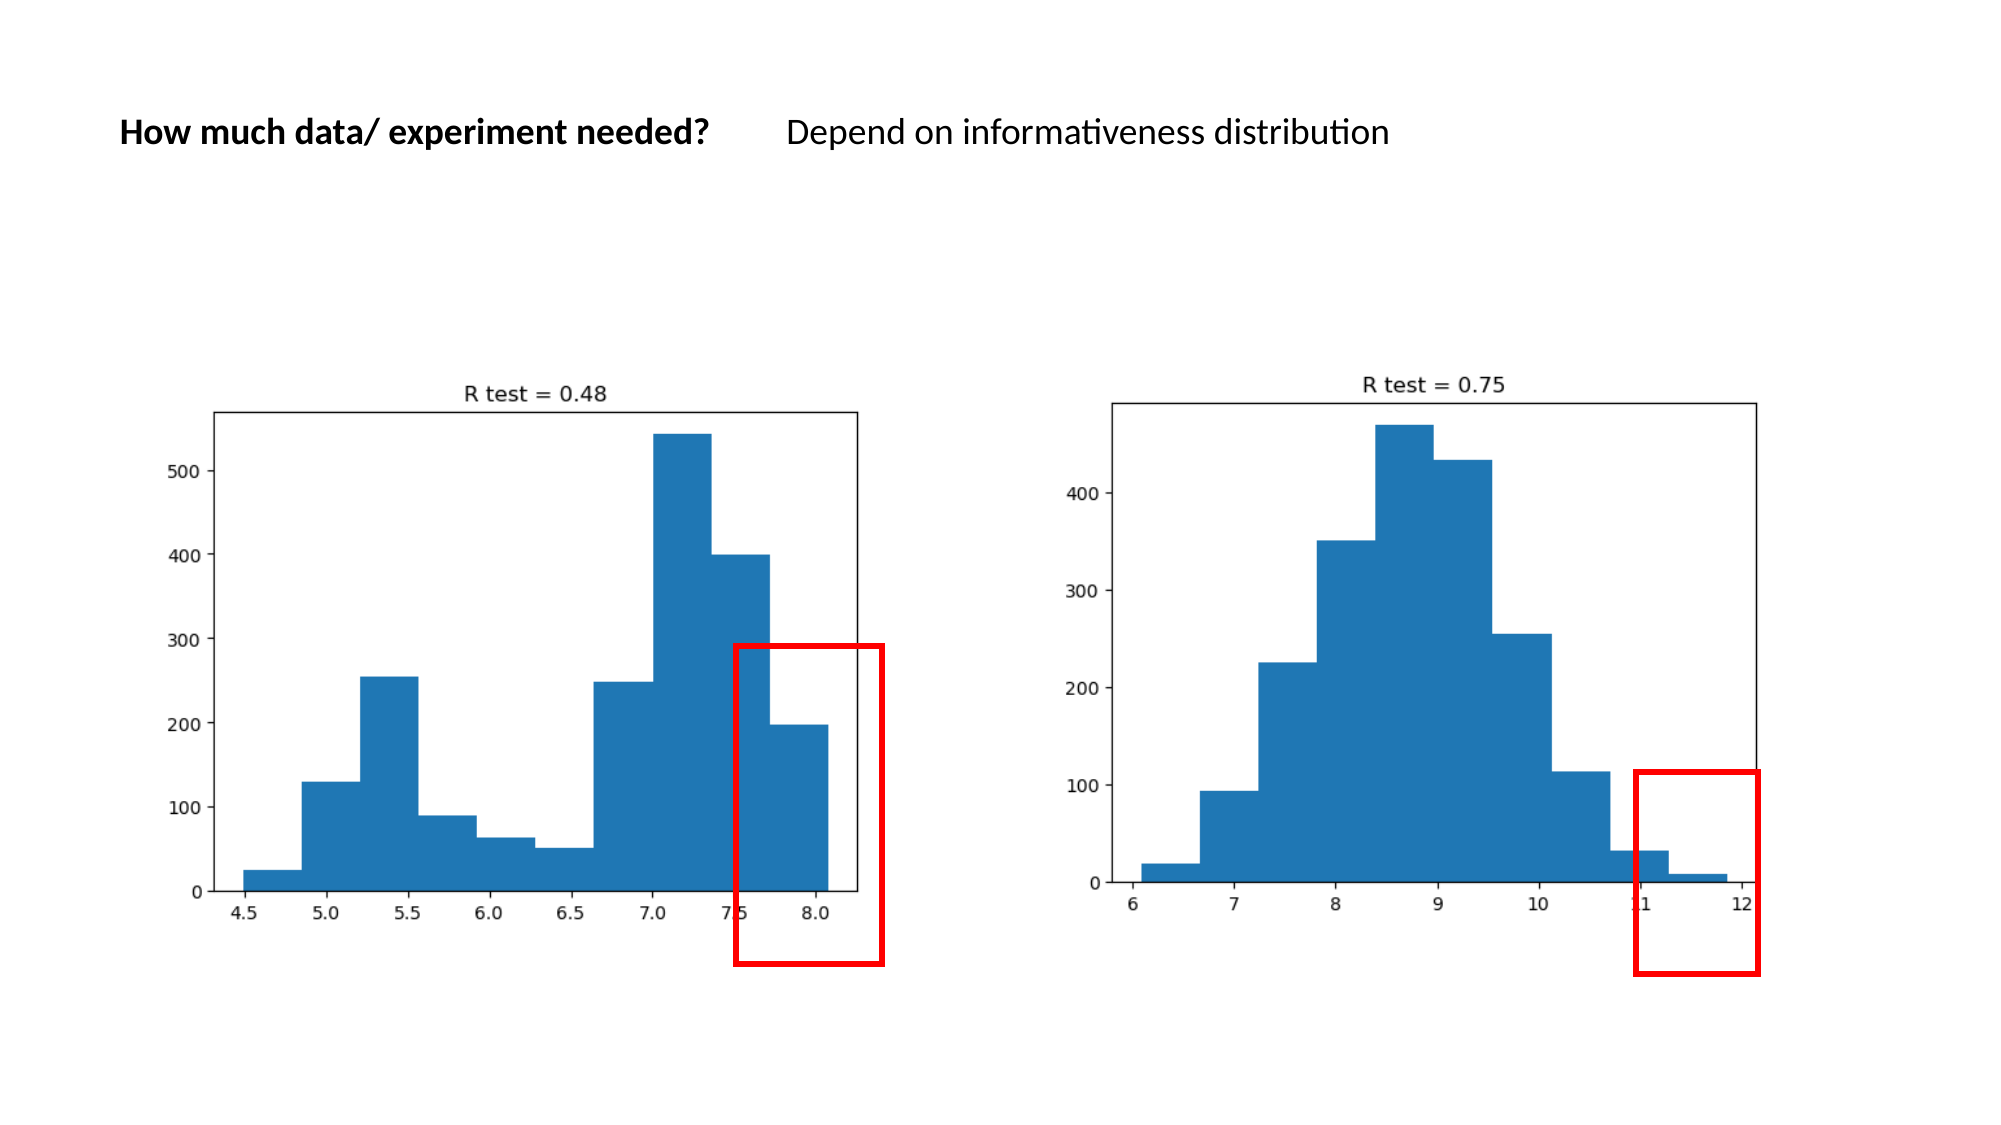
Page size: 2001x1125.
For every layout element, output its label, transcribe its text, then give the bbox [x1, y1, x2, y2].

text_box How much data/ experiment needed? [104, 99, 763, 160]
picture [153, 373, 870, 935]
text_box [1635, 927, 1759, 975]
text_box Depend on informativeness distribution [771, 99, 1476, 160]
picture [1052, 364, 1769, 927]
text_box [735, 645, 883, 965]
